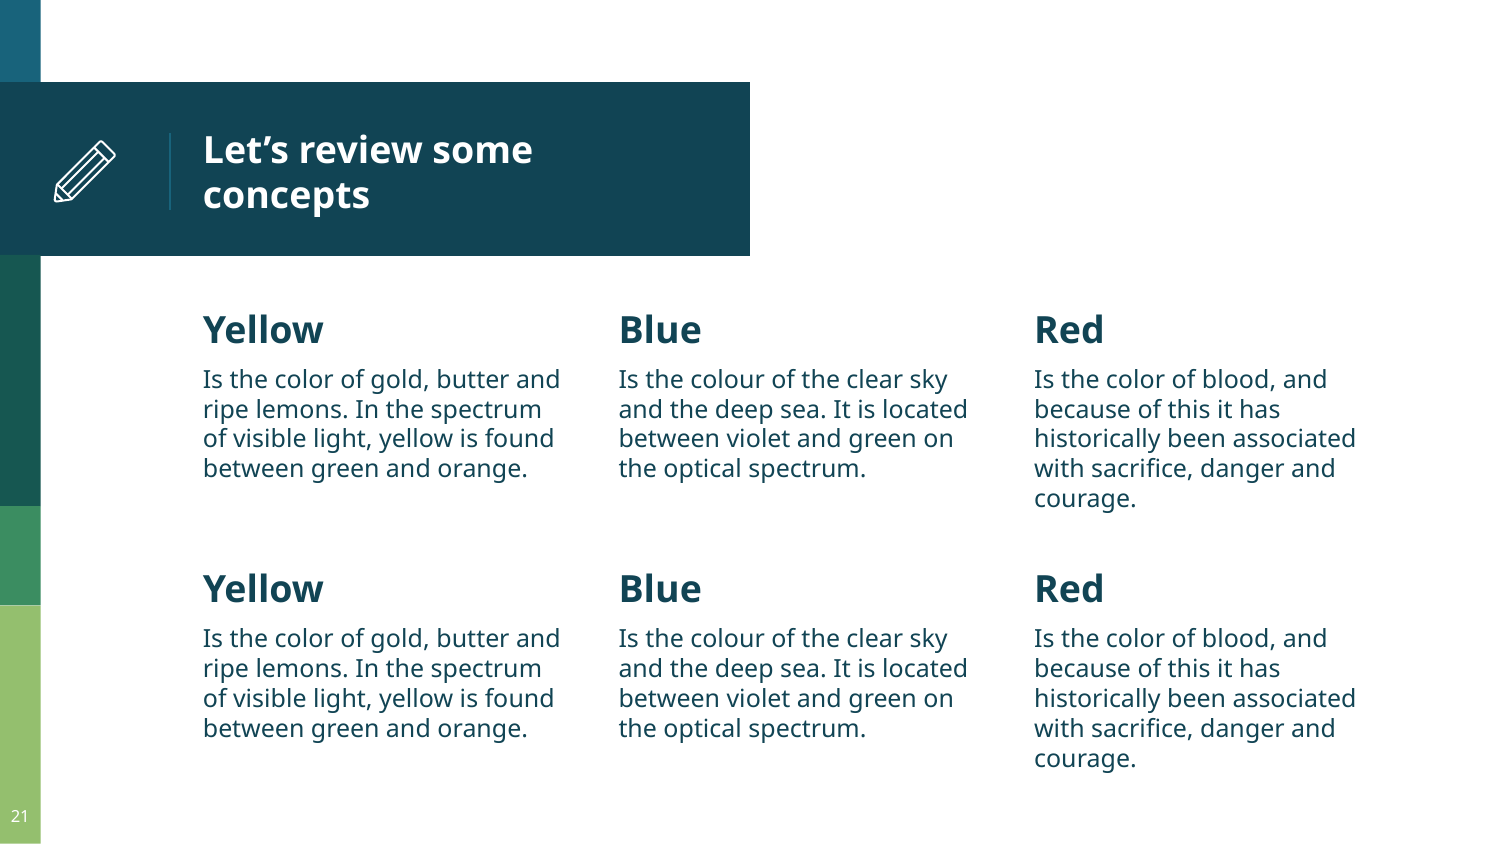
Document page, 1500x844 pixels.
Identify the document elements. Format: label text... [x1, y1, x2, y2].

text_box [54, 141, 116, 202]
list Yellow Is the color of gold, butter and ripe lemons. In the spectrum of visible light, yellow is found between green and orange. [187, 549, 584, 764]
list Yellow Is the color of gold, butter and ripe lemons. In the spectrum of visible light, yellow is found between green and orange. [187, 290, 584, 505]
list Red Is the color of blood, and because of this it has historically been associated with sacrifice, danger and courage. [1019, 290, 1415, 505]
list Red Is the color of blood, and because of this it has historically been associated with sacrifice, danger and courage. [1019, 549, 1415, 764]
title Let’s review some concepts [187, 87, 715, 256]
slide_number 21 [0, 790, 49, 844]
list Blue Is the colour of the clear sky and the deep sea. It is located between violet and green on the optical spectrum. [603, 549, 999, 764]
list Blue Is the colour of the clear sky and the deep sea. It is located between violet and green on the optical spectrum. [603, 290, 999, 505]
